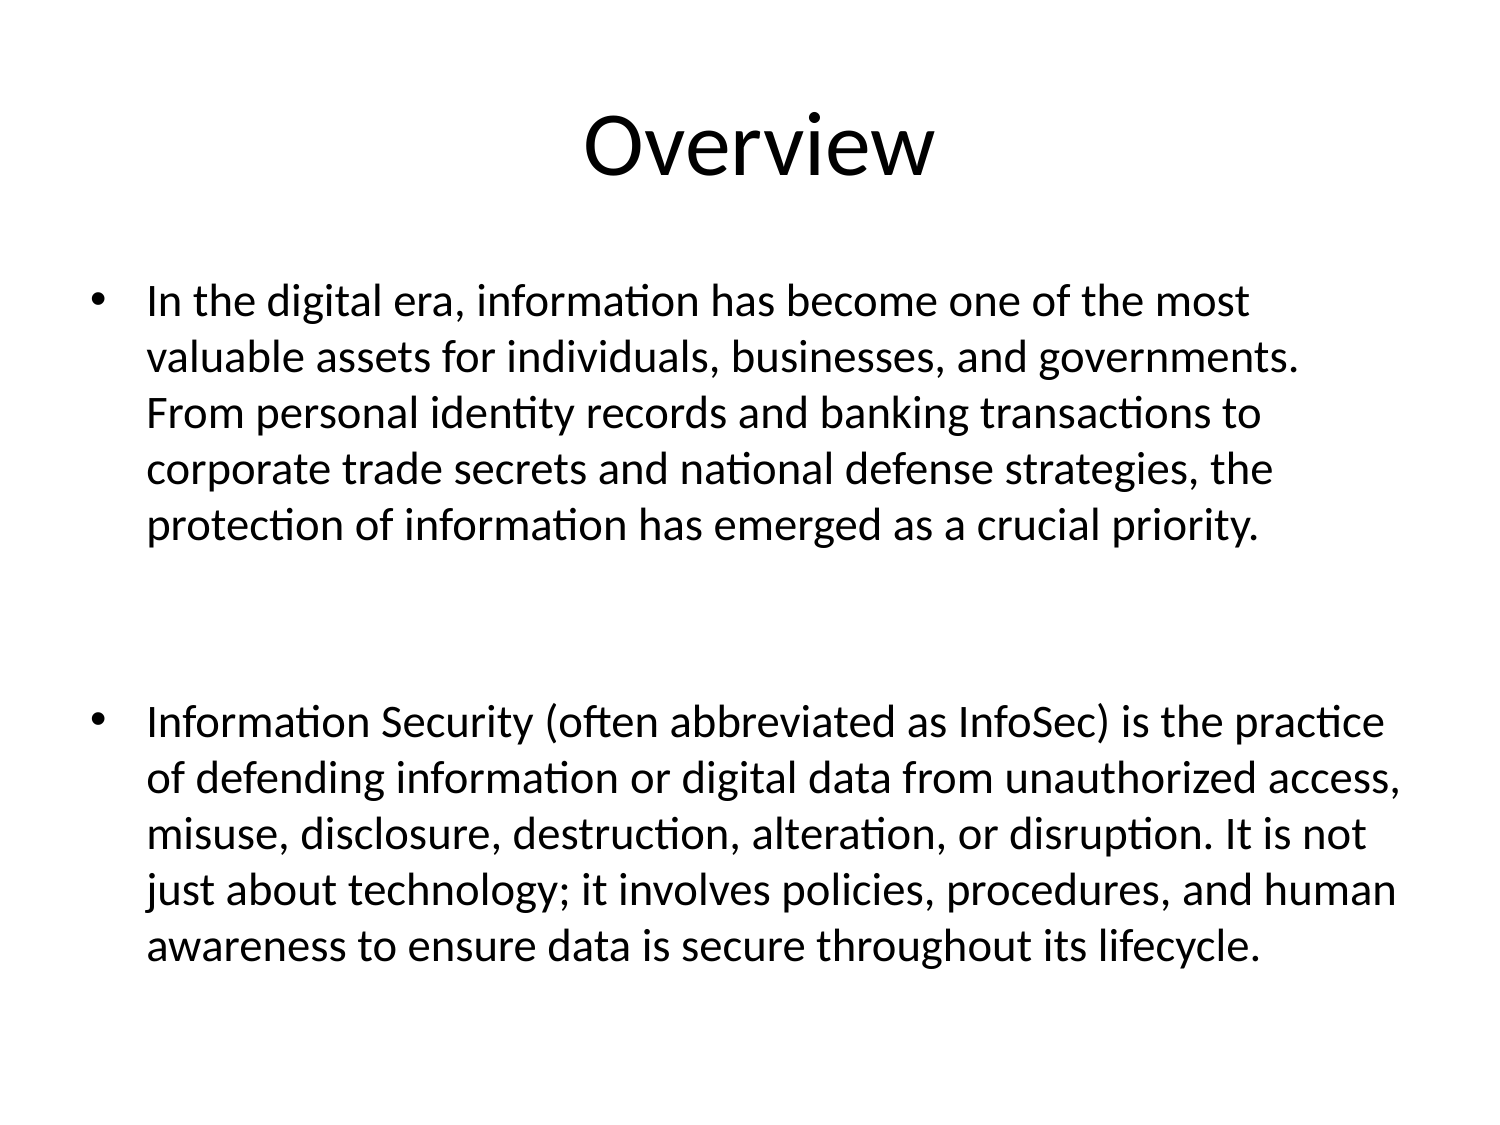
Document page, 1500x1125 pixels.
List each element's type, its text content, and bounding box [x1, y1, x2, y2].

list In the digital era, information has become one of the most valuable assets for individuals, businesses, and governments. From personal identity records and banking transactions to corporate trade secrets and national defense strategies, the protection of information has emerged as a crucial priority. Information Security (often abbreviated as InfoSec) is the practice of defending information or digital data from unauthorized access, misuse, disclosure, destruction, alteration, or disruption. It is not just about technology; it involves policies, procedures, and human awareness to ensure data is secure throughout its lifecycle. [75, 262, 1425, 1005]
title Overview [75, 45, 1425, 233]
